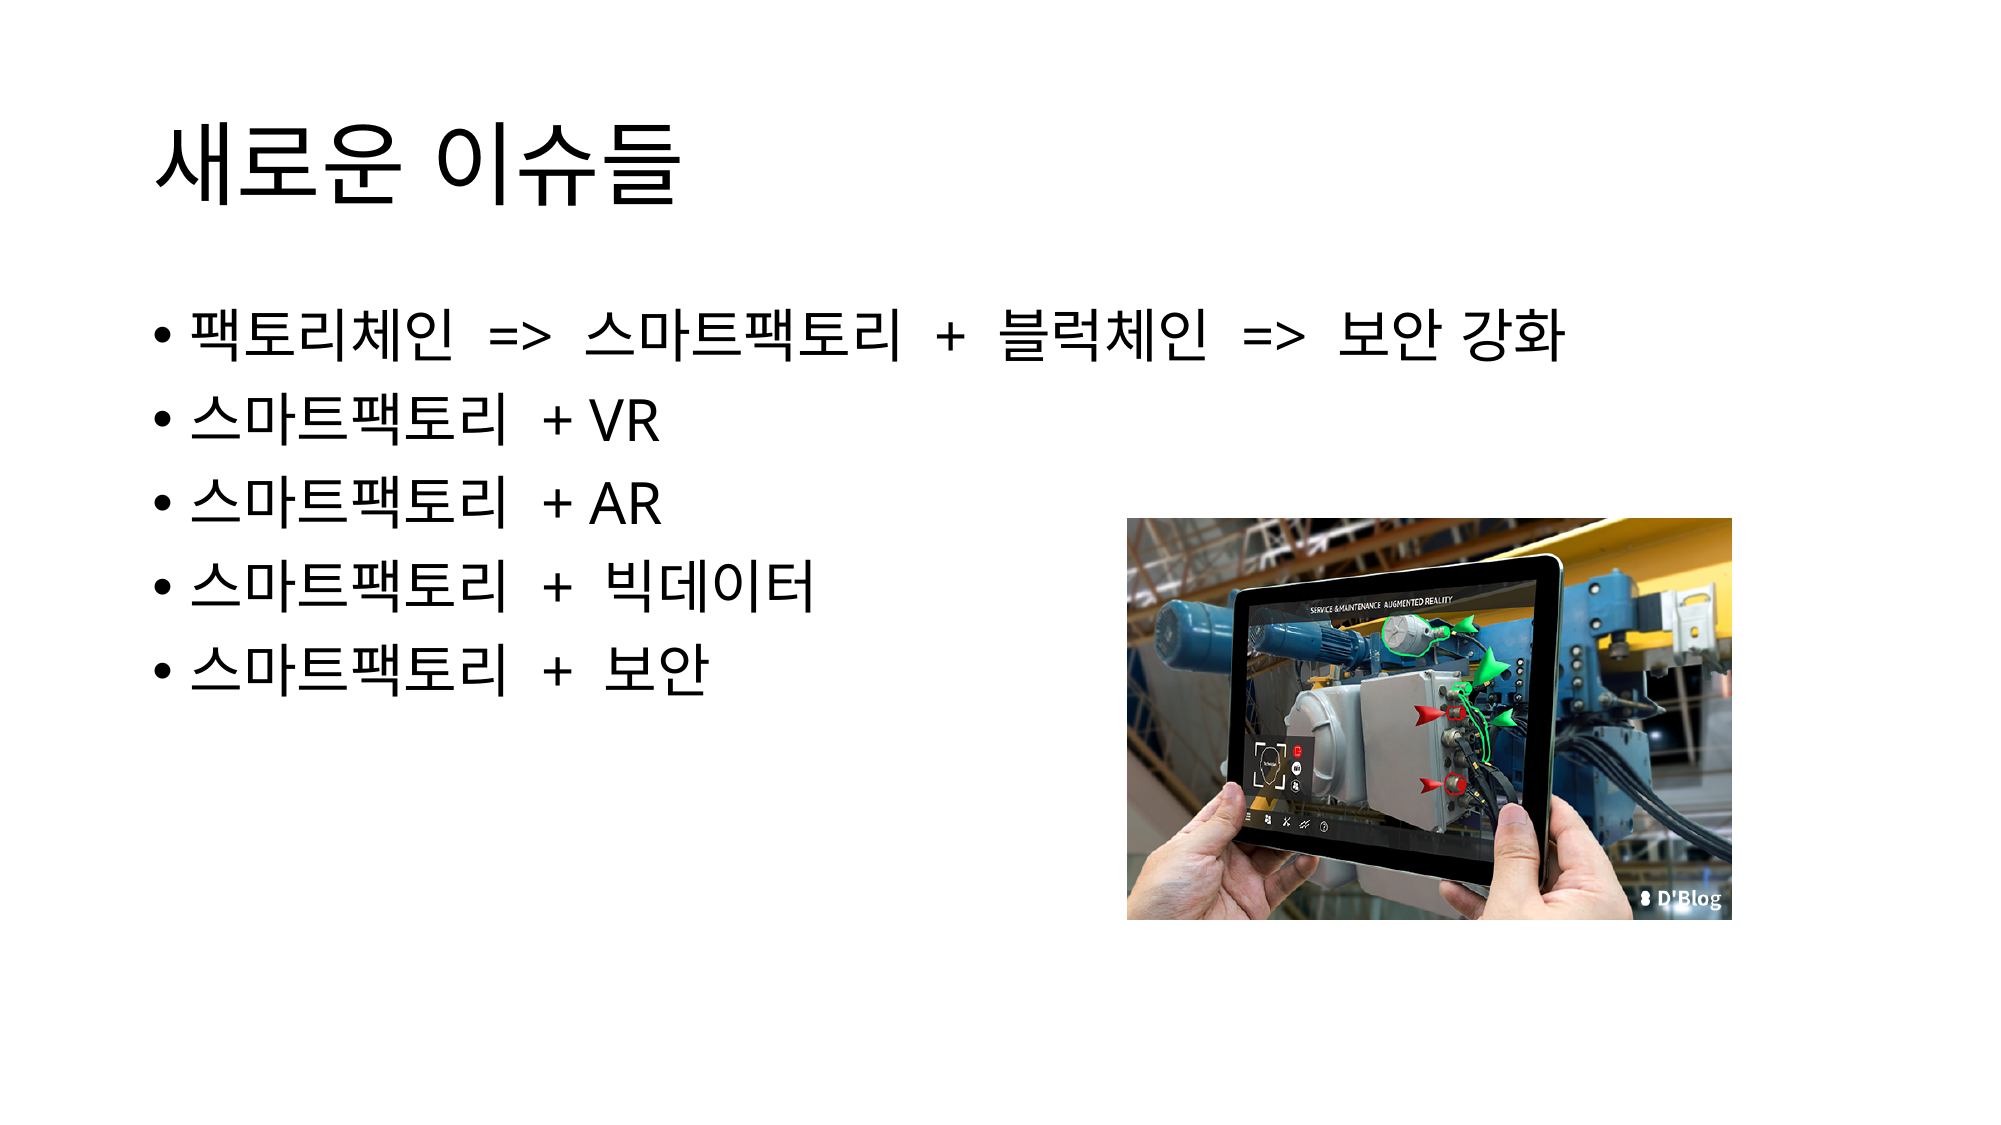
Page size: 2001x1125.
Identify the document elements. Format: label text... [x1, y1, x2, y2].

picture [1127, 518, 1733, 920]
title 새로운 이슈들 [137, 59, 1863, 278]
list 팩토리체인 => 스마트팩토리 + 블럭체인 => 보안 강화 스마트팩토리 + VR 스마트팩토리 + AR 스마트팩토리 + 빅데이터 스마트팩토리 + 보안 [137, 299, 1863, 1014]
